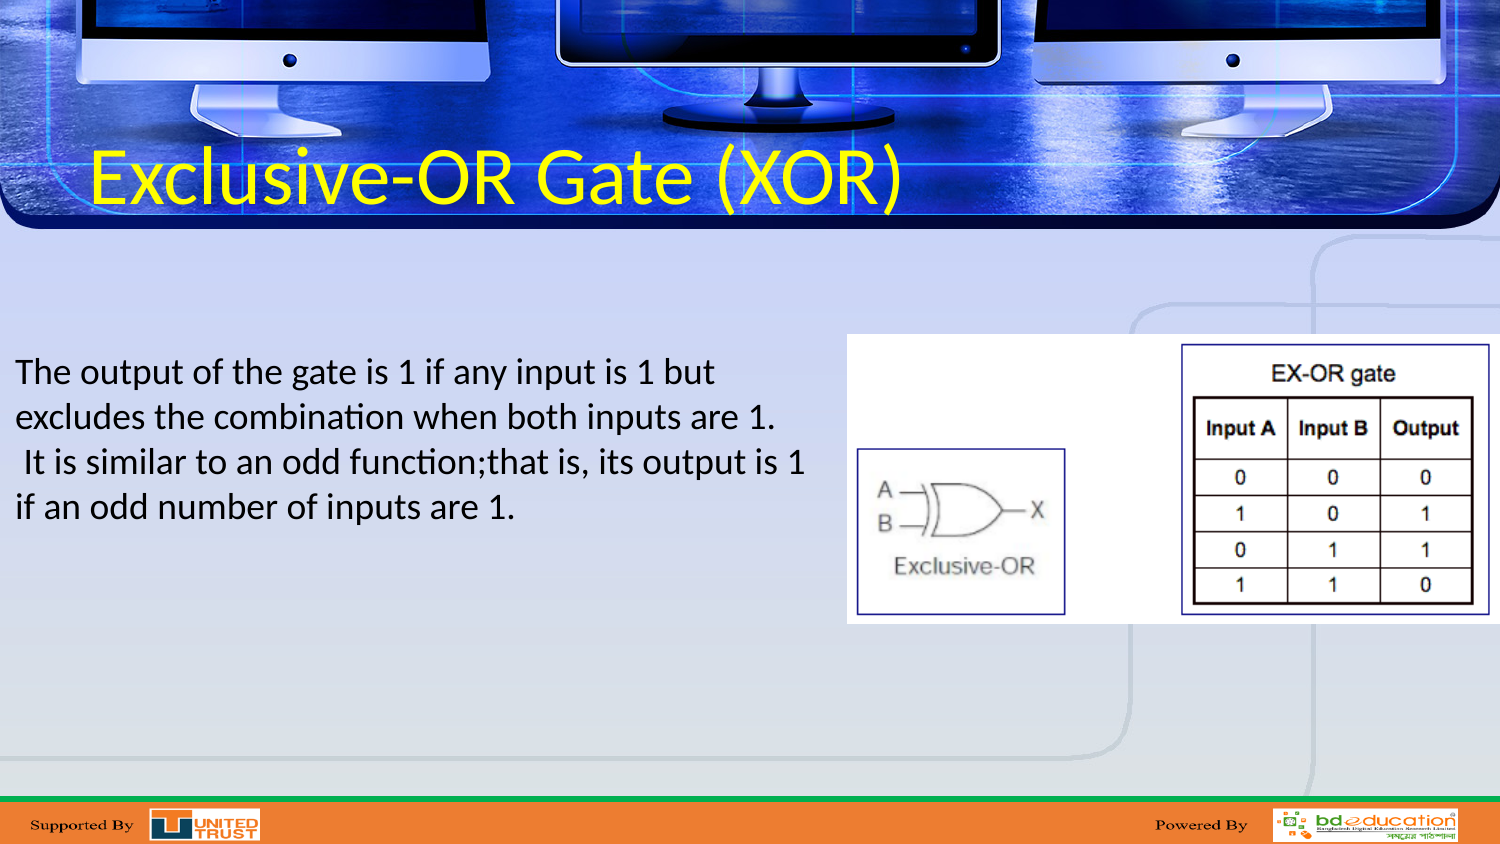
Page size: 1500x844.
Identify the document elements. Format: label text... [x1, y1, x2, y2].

title Exclusive-OR Gate (XOR) [73, 121, 1427, 222]
text_box The output of the gate is 1 if any input is 1 but excludes the combination when both inputs are 1. It is similar to an odd function;that is, its output is 1 if an odd number of inputs are 1. [0, 339, 825, 580]
picture [0, 0, 1500, 844]
